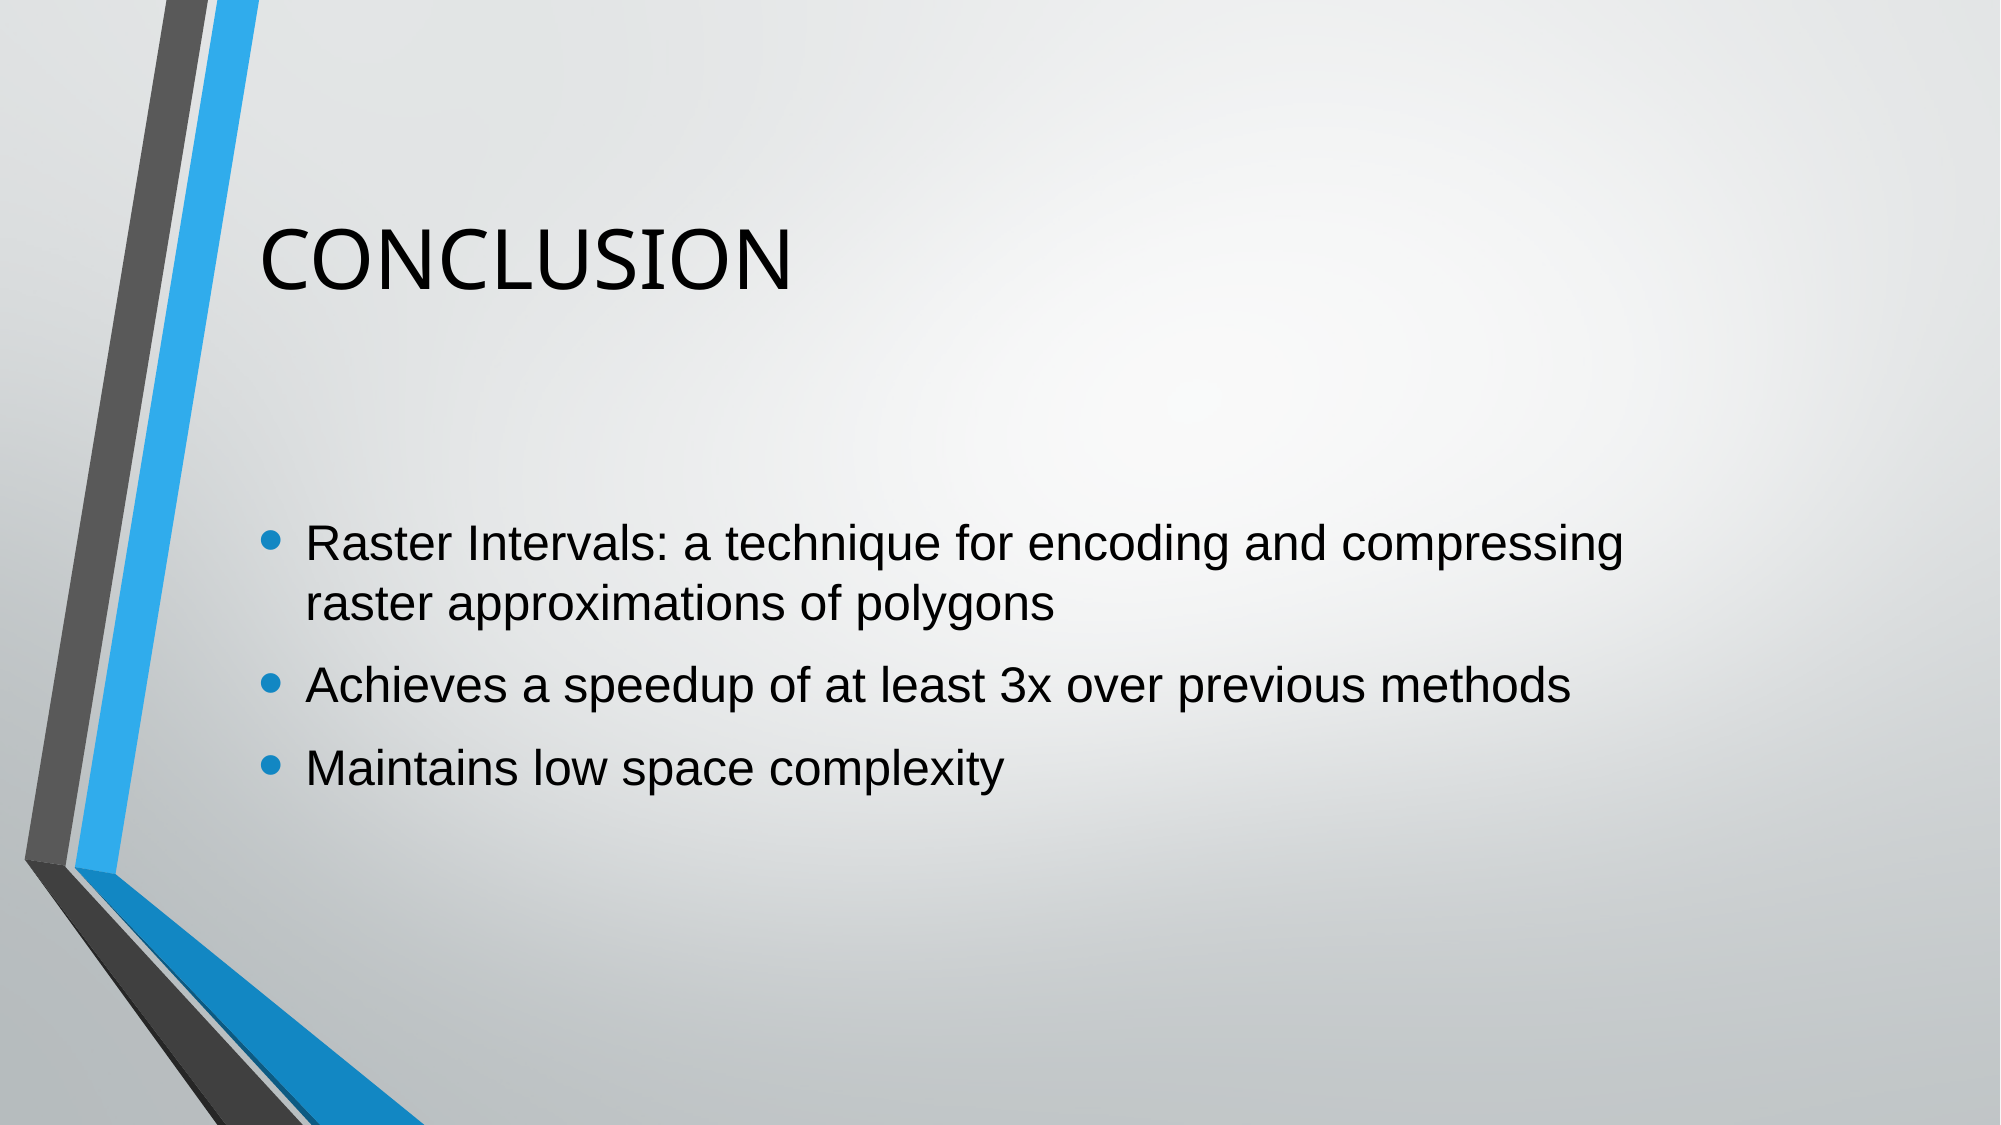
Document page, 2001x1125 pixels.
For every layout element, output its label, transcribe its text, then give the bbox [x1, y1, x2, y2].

title CONCLUSION [243, 112, 1887, 400]
list Raster Intervals: a technique for encoding and compressing raster approximations of polygons Achieves a speedup of at least 3x over previous methods Maintains low space complexity [243, 437, 1887, 950]
